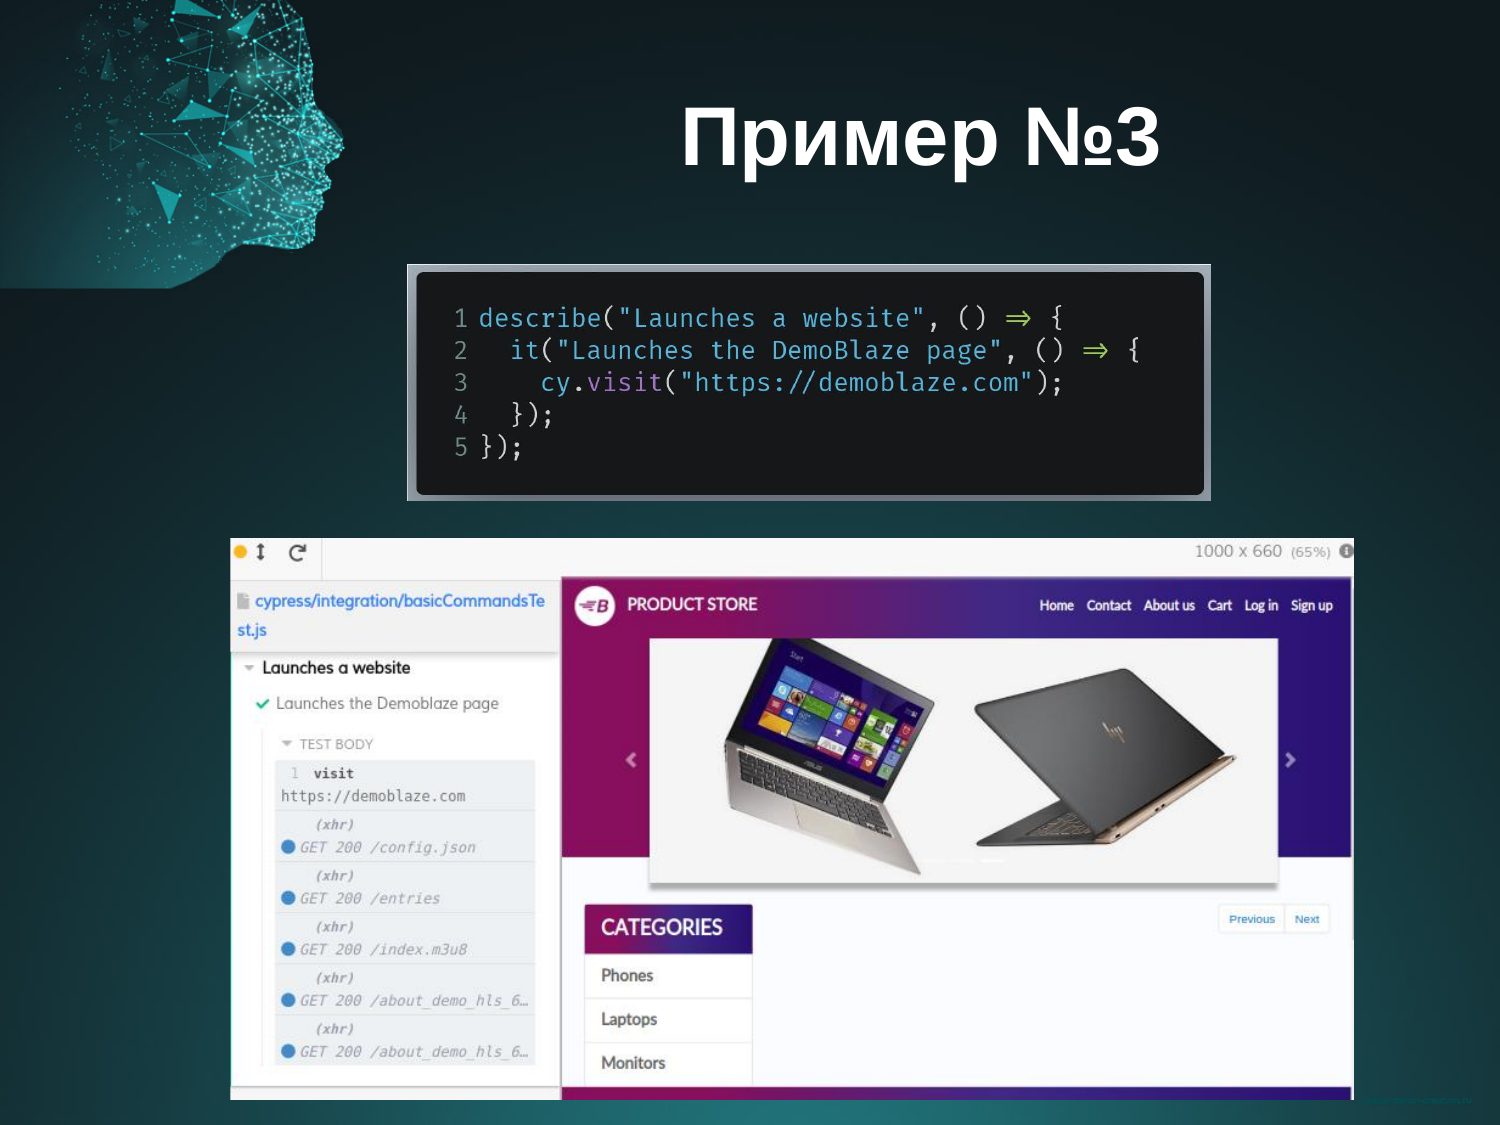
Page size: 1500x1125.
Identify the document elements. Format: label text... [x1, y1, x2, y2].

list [407, 264, 1211, 501]
picture [0, 0, 1500, 1125]
title Пример №3 [383, 37, 1459, 227]
